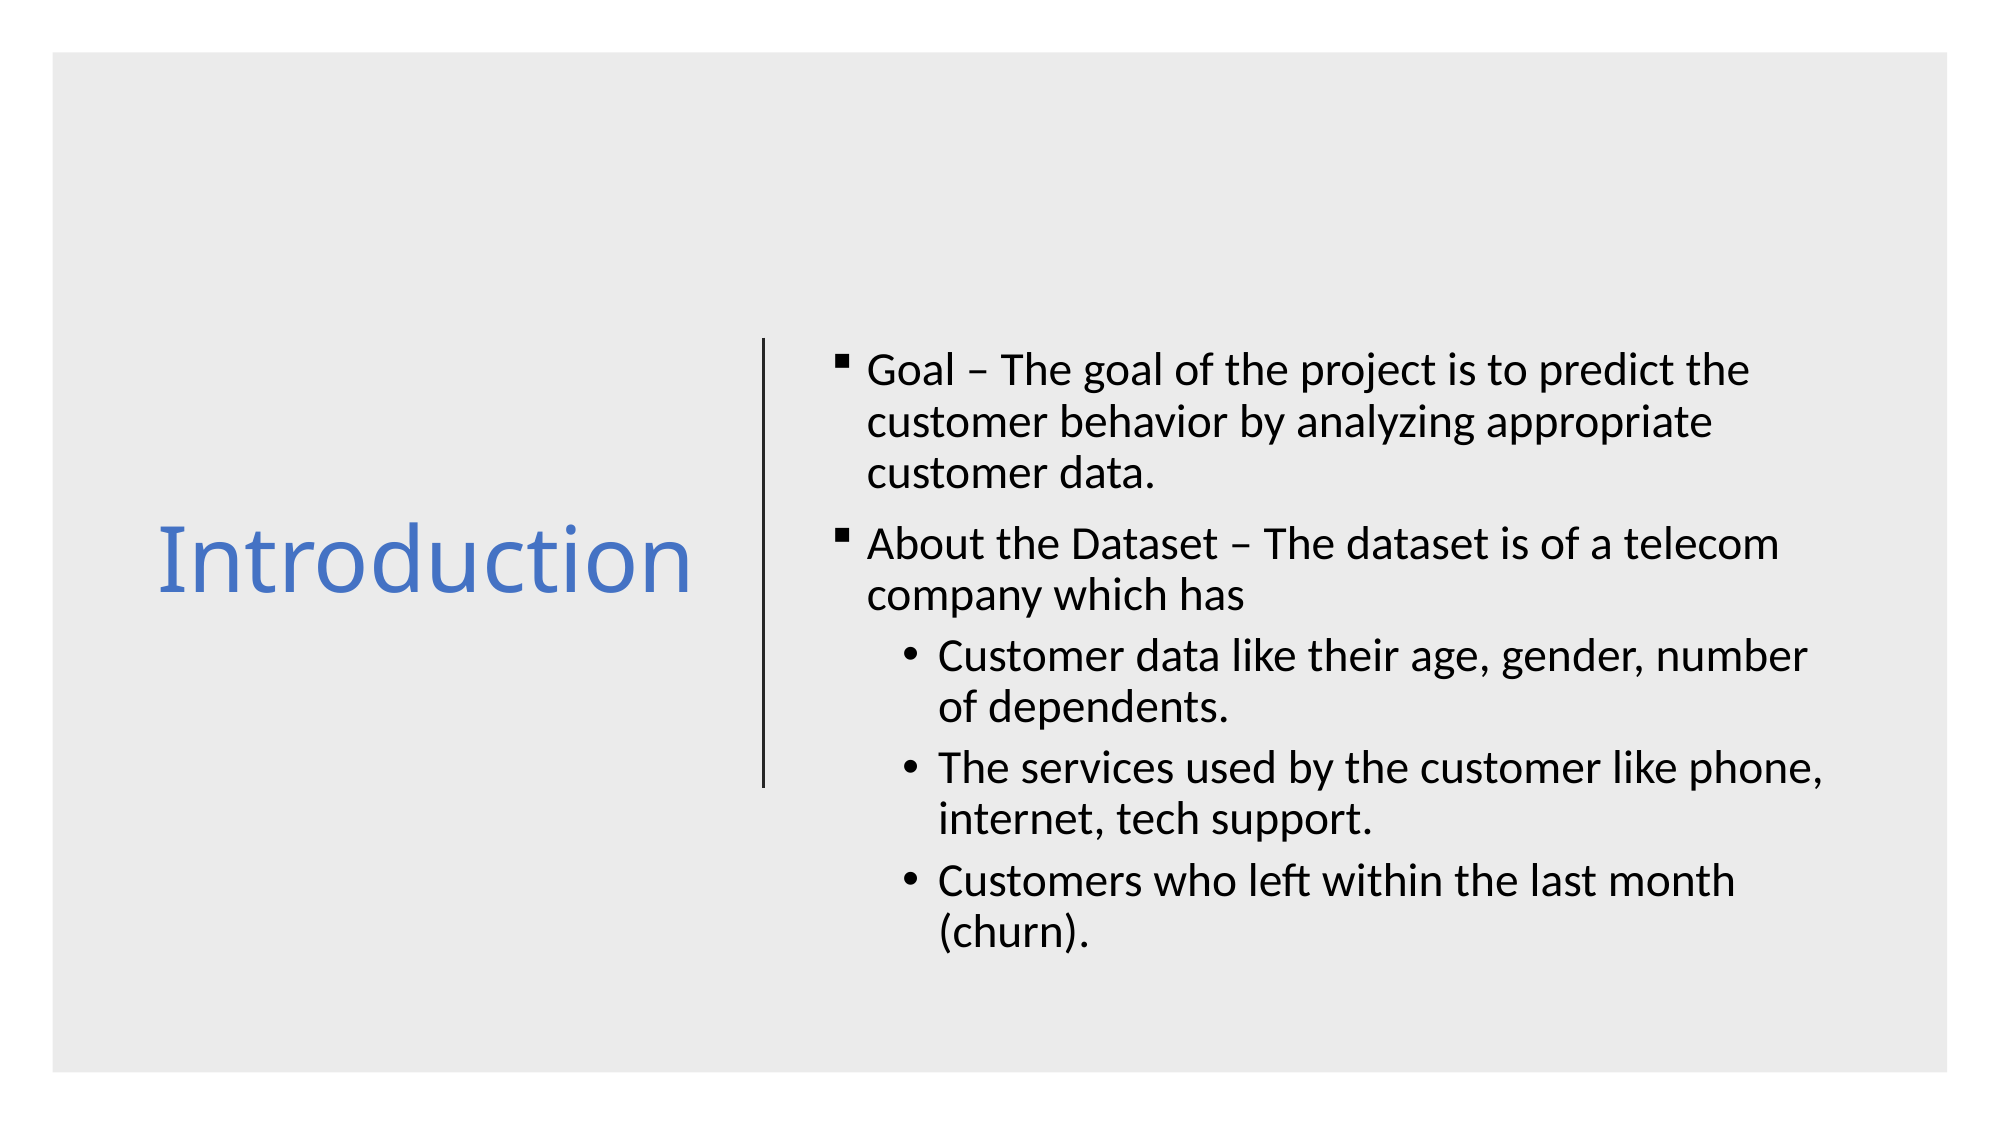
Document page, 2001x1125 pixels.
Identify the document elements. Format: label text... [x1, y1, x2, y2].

title Introduction [137, 158, 711, 967]
list Goal – The goal of the project is to predict the customer behavior by analyzing appropriate customer data. About the Dataset – The dataset is of a telecom company which has Customer data like their age, gender, number of dependents. The services used by the customer like phone, internet, tech support. Customers who left within the last month (churn). [816, 337, 1863, 967]
text_box [52, 51, 1948, 1073]
